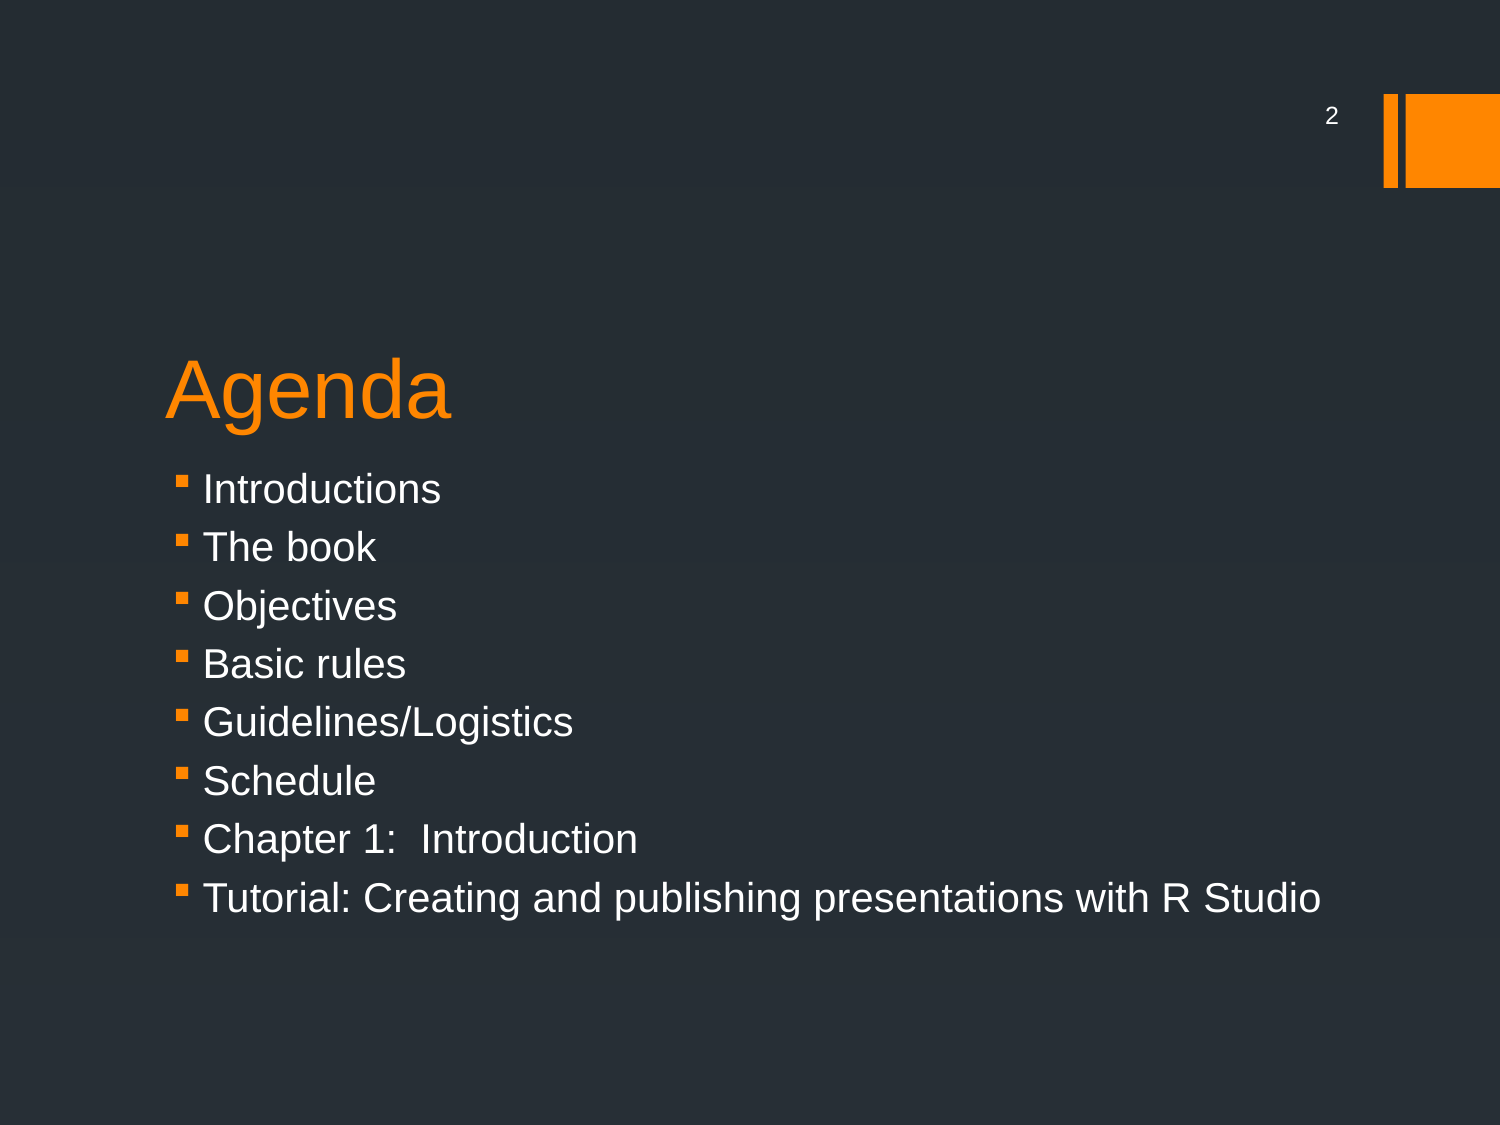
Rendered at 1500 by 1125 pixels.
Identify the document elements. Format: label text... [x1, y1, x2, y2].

list Introductions The book Objectives Basic rules Guidelines/Logistics Schedule Chapter 1: Introduction Tutorial: Creating and publishing presentations with R Studio [150, 454, 1350, 1035]
slide_number 2 [1199, 90, 1355, 140]
title Agenda [150, 253, 1350, 443]
